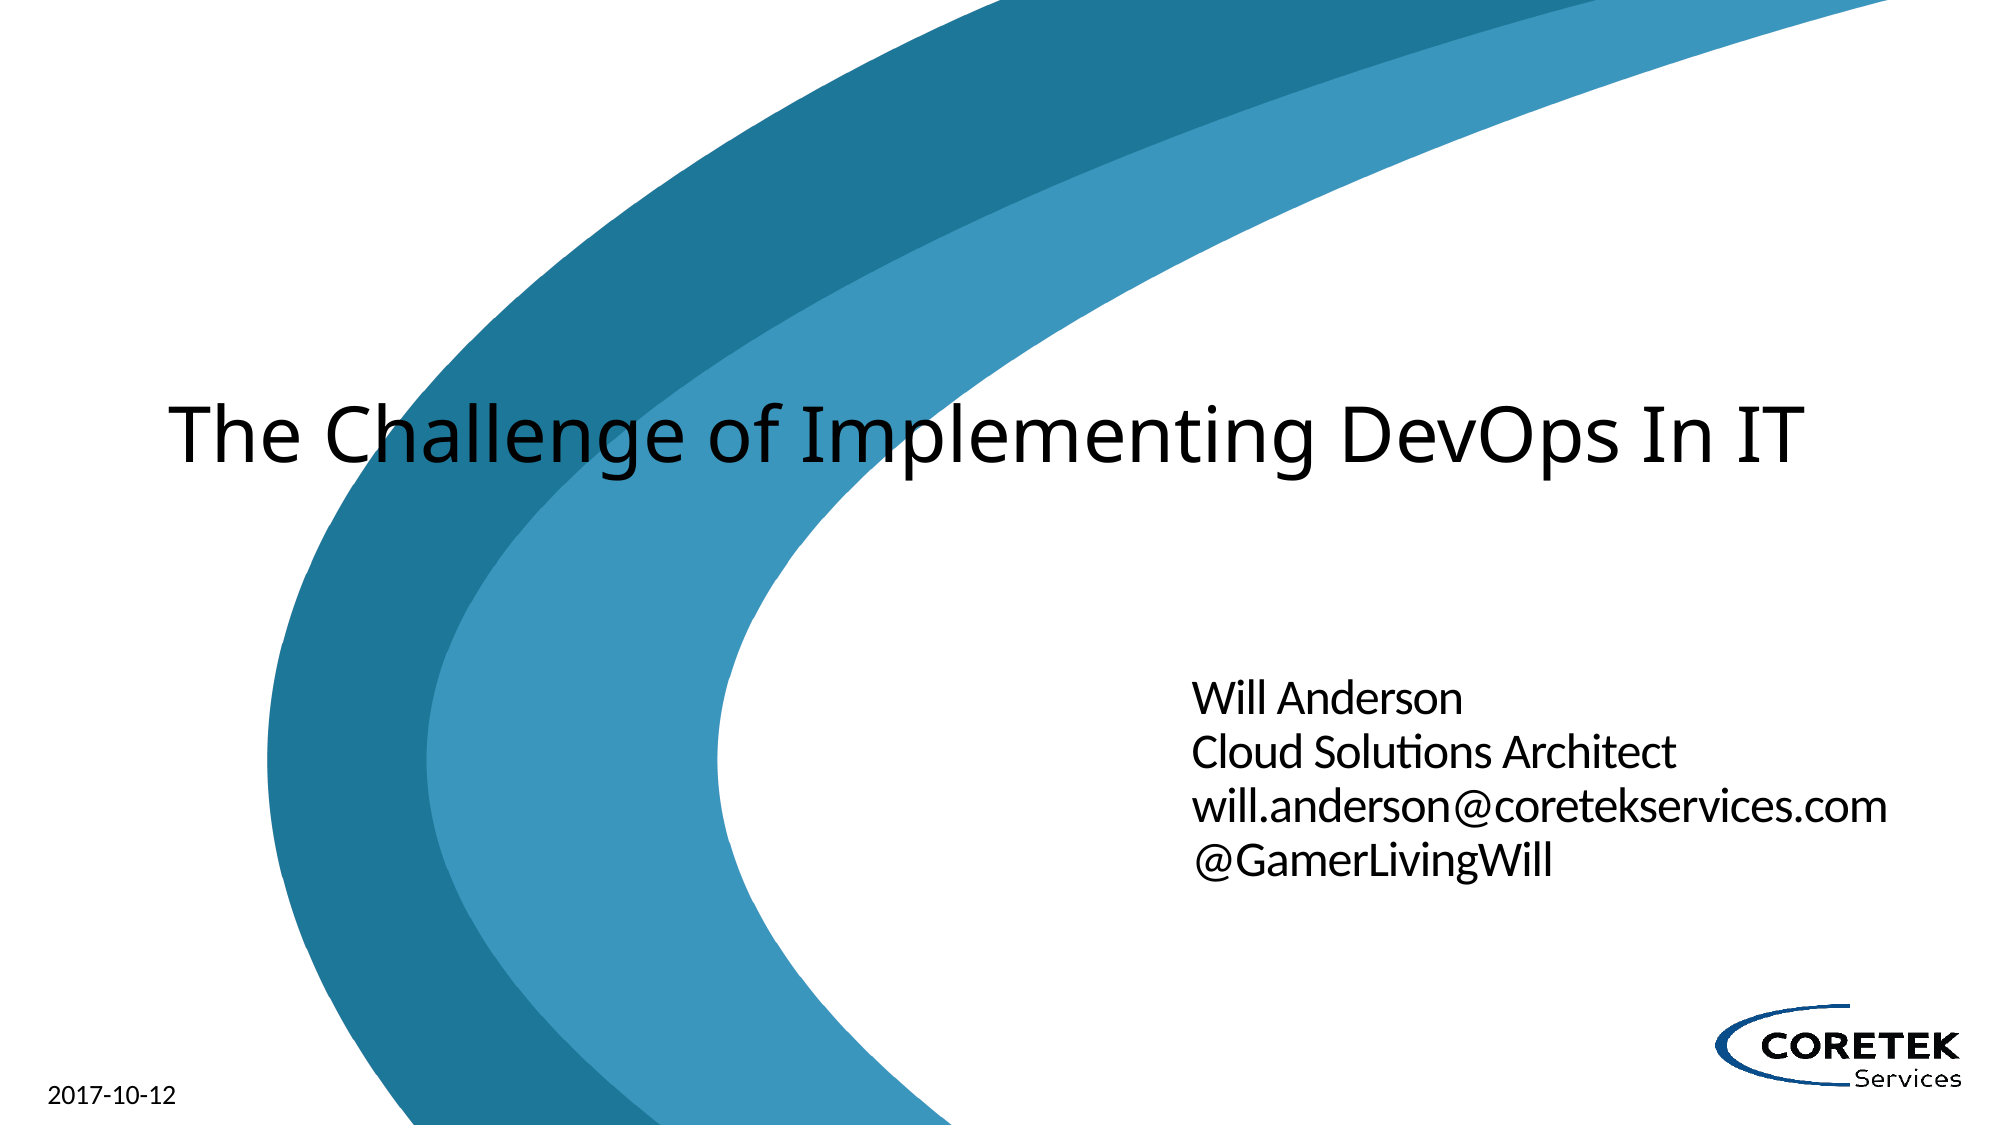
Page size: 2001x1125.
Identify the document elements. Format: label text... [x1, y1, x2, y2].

title The Challenge of Implementing DevOps In IT [153, 318, 1890, 567]
text_box 2017-10-12 [47, 1076, 279, 1111]
picture [0, 0, 2001, 1125]
text_box Will Anderson Cloud Solutions Architect will.anderson@coretekservices.com @GamerLivingWill [1191, 671, 1959, 942]
